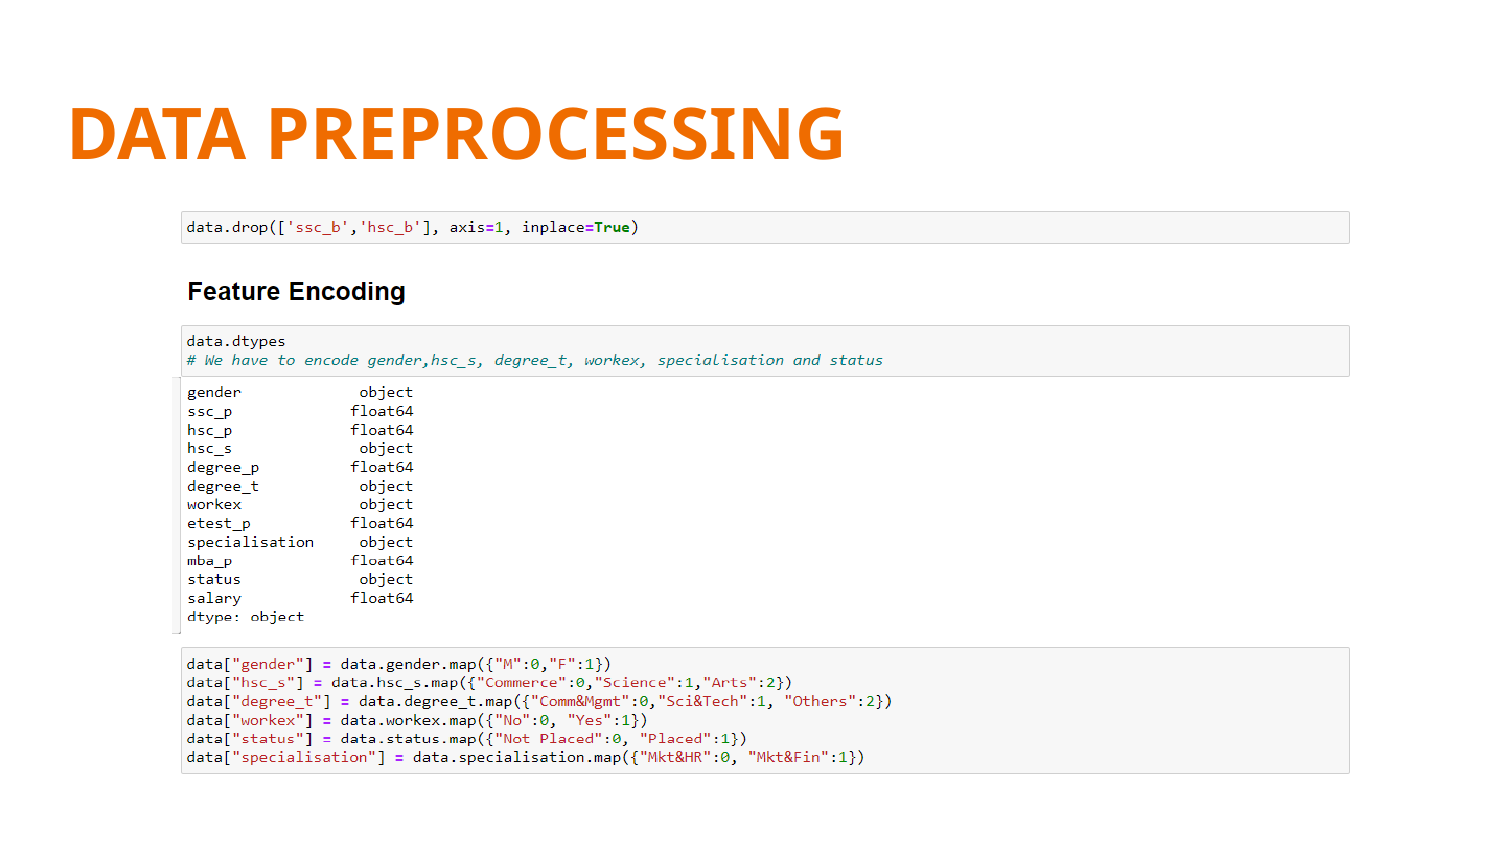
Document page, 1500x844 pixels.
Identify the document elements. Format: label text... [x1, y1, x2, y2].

picture [171, 196, 1352, 802]
title DATA PREPROCESSING [51, 72, 1449, 189]
